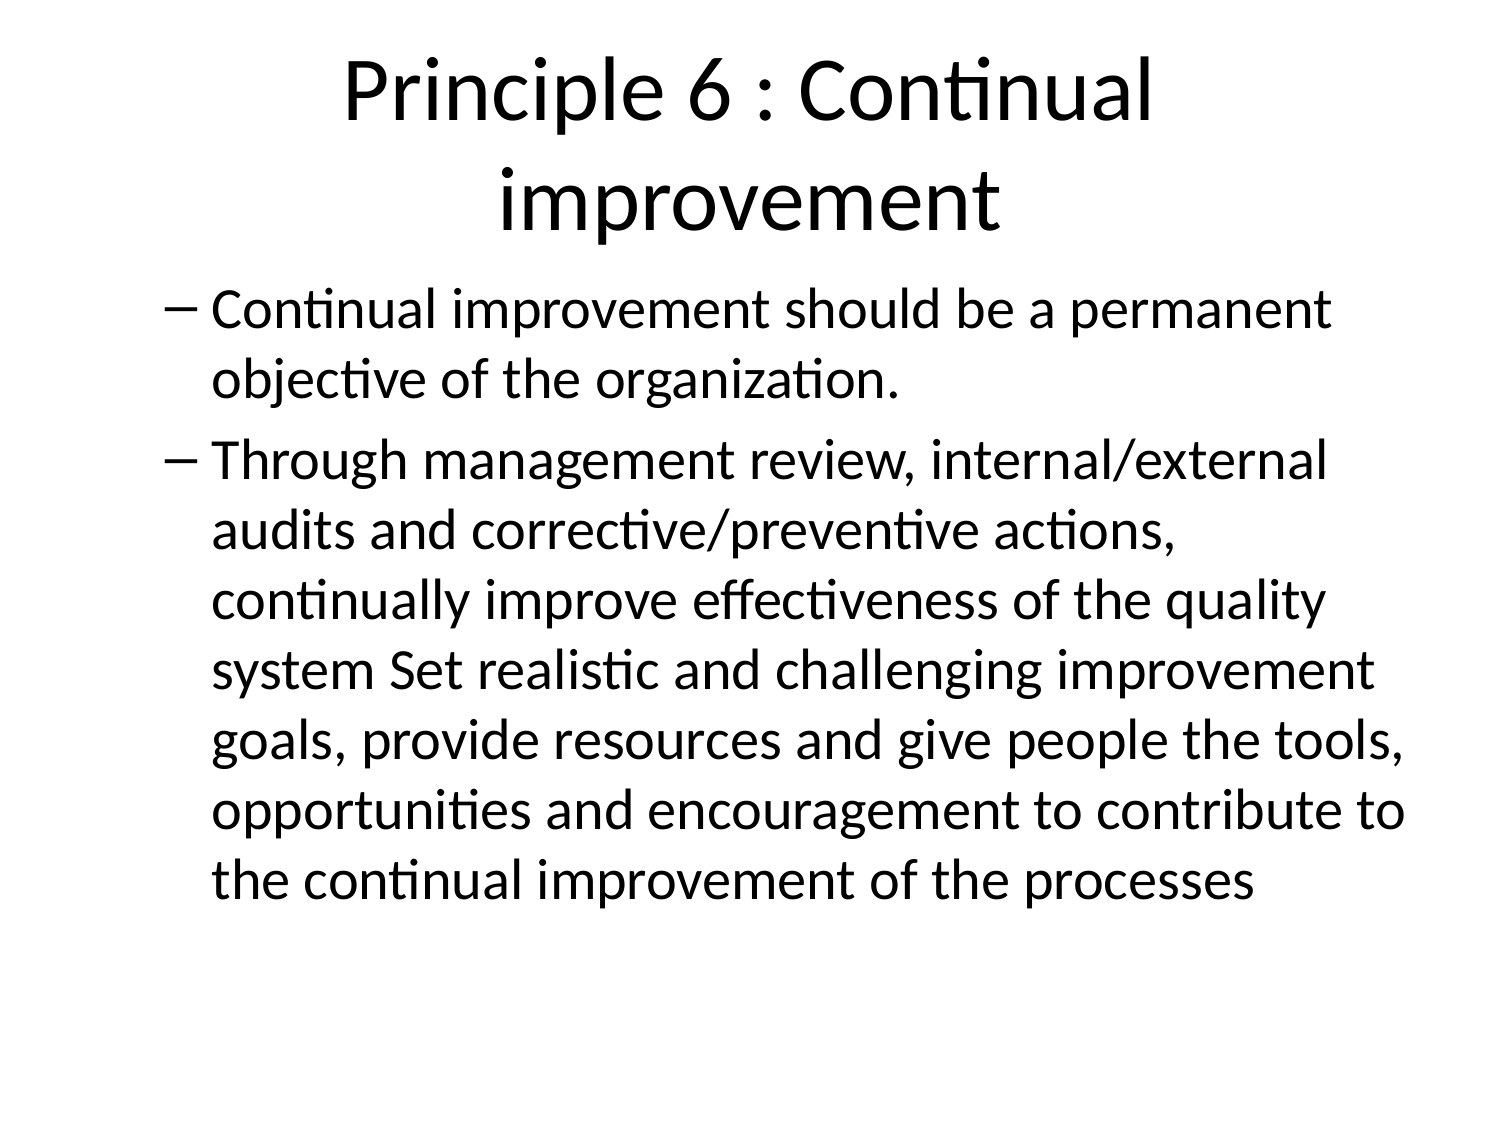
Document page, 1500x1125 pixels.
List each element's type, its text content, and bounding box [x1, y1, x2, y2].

text_box Principle 6 : Continual improvement [75, 45, 1425, 233]
text_box Continual improvement should be a permanent objective of the organization. Through management review, internal/external audits and corrective/preventive actions, continually improve effectiveness of the quality system Set realistic and challenging improvement goals, provide resources and give people the tools, opportunities and encouragement to contribute to the continual improvement of the processes [75, 262, 1425, 1005]
